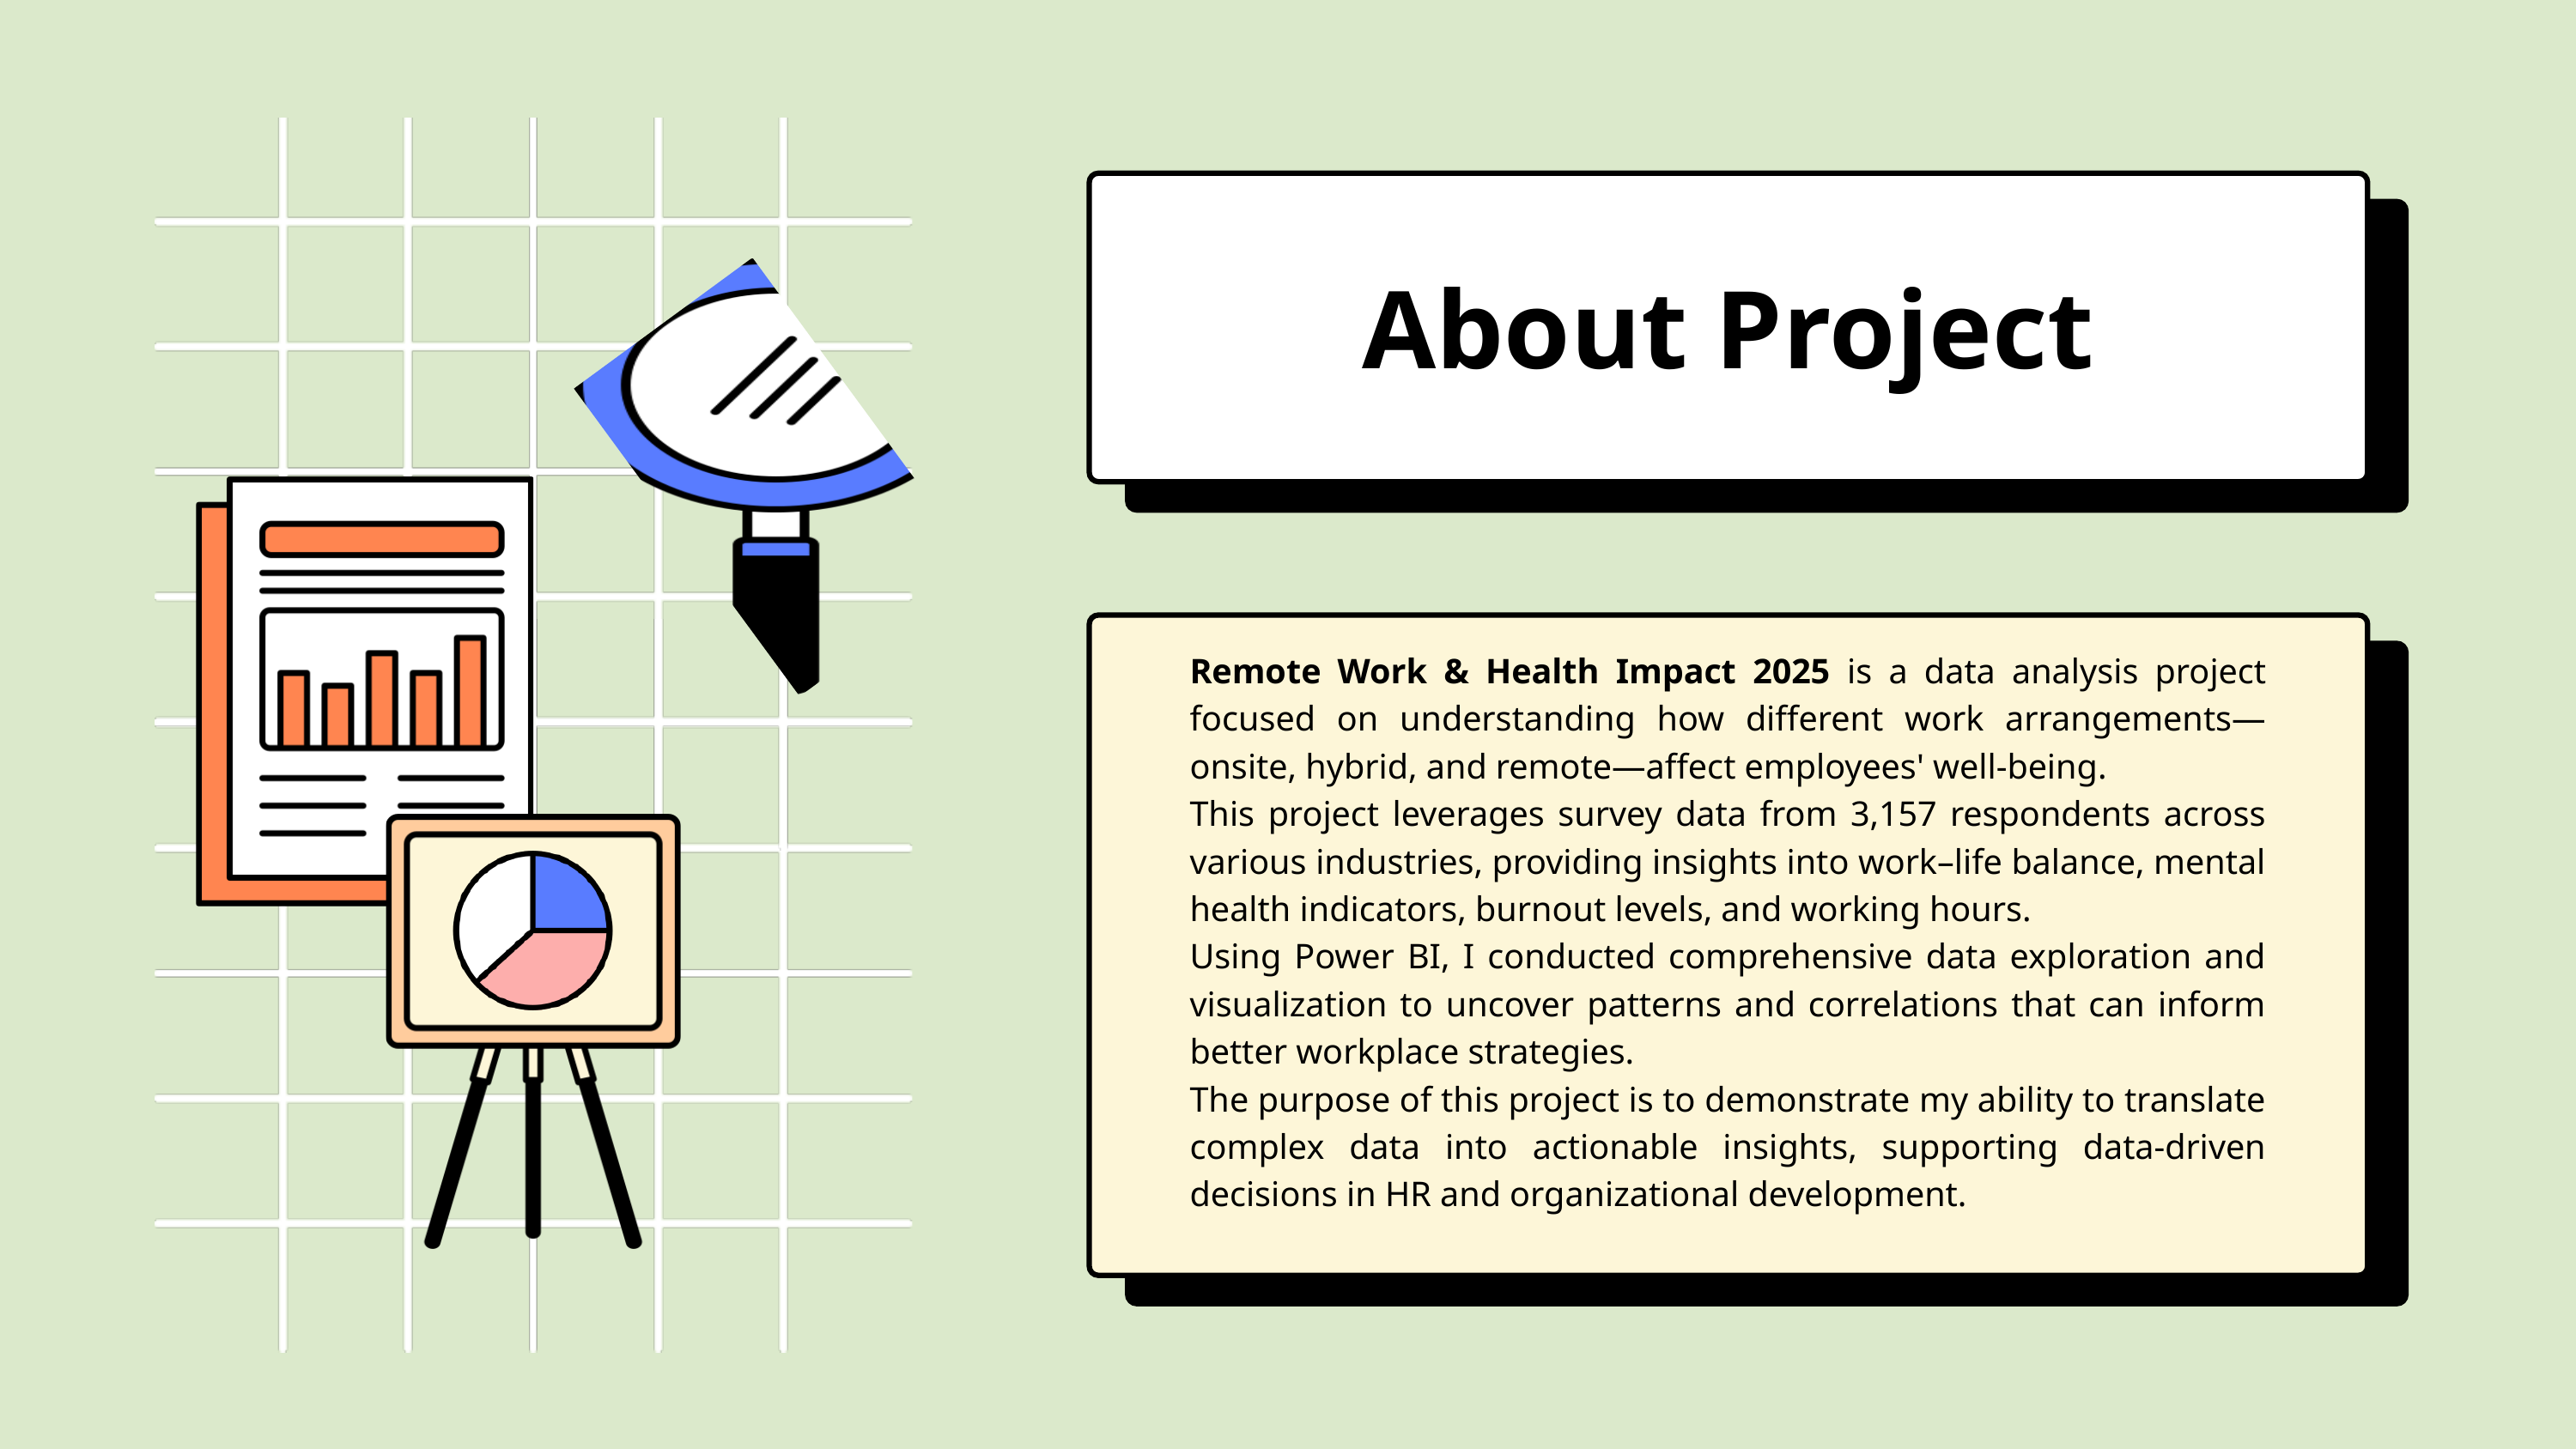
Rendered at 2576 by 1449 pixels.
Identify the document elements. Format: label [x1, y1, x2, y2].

text_box [443, 845, 623, 1017]
text_box [386, 814, 681, 1249]
text_box [1127, 201, 2407, 511]
text_box [154, 118, 913, 851]
text_box [574, 258, 979, 697]
text_box [154, 851, 913, 1353]
text_box [1089, 173, 2368, 482]
text_box [1089, 615, 2368, 1276]
text_box [1127, 643, 2407, 1304]
text_box [196, 476, 534, 906]
